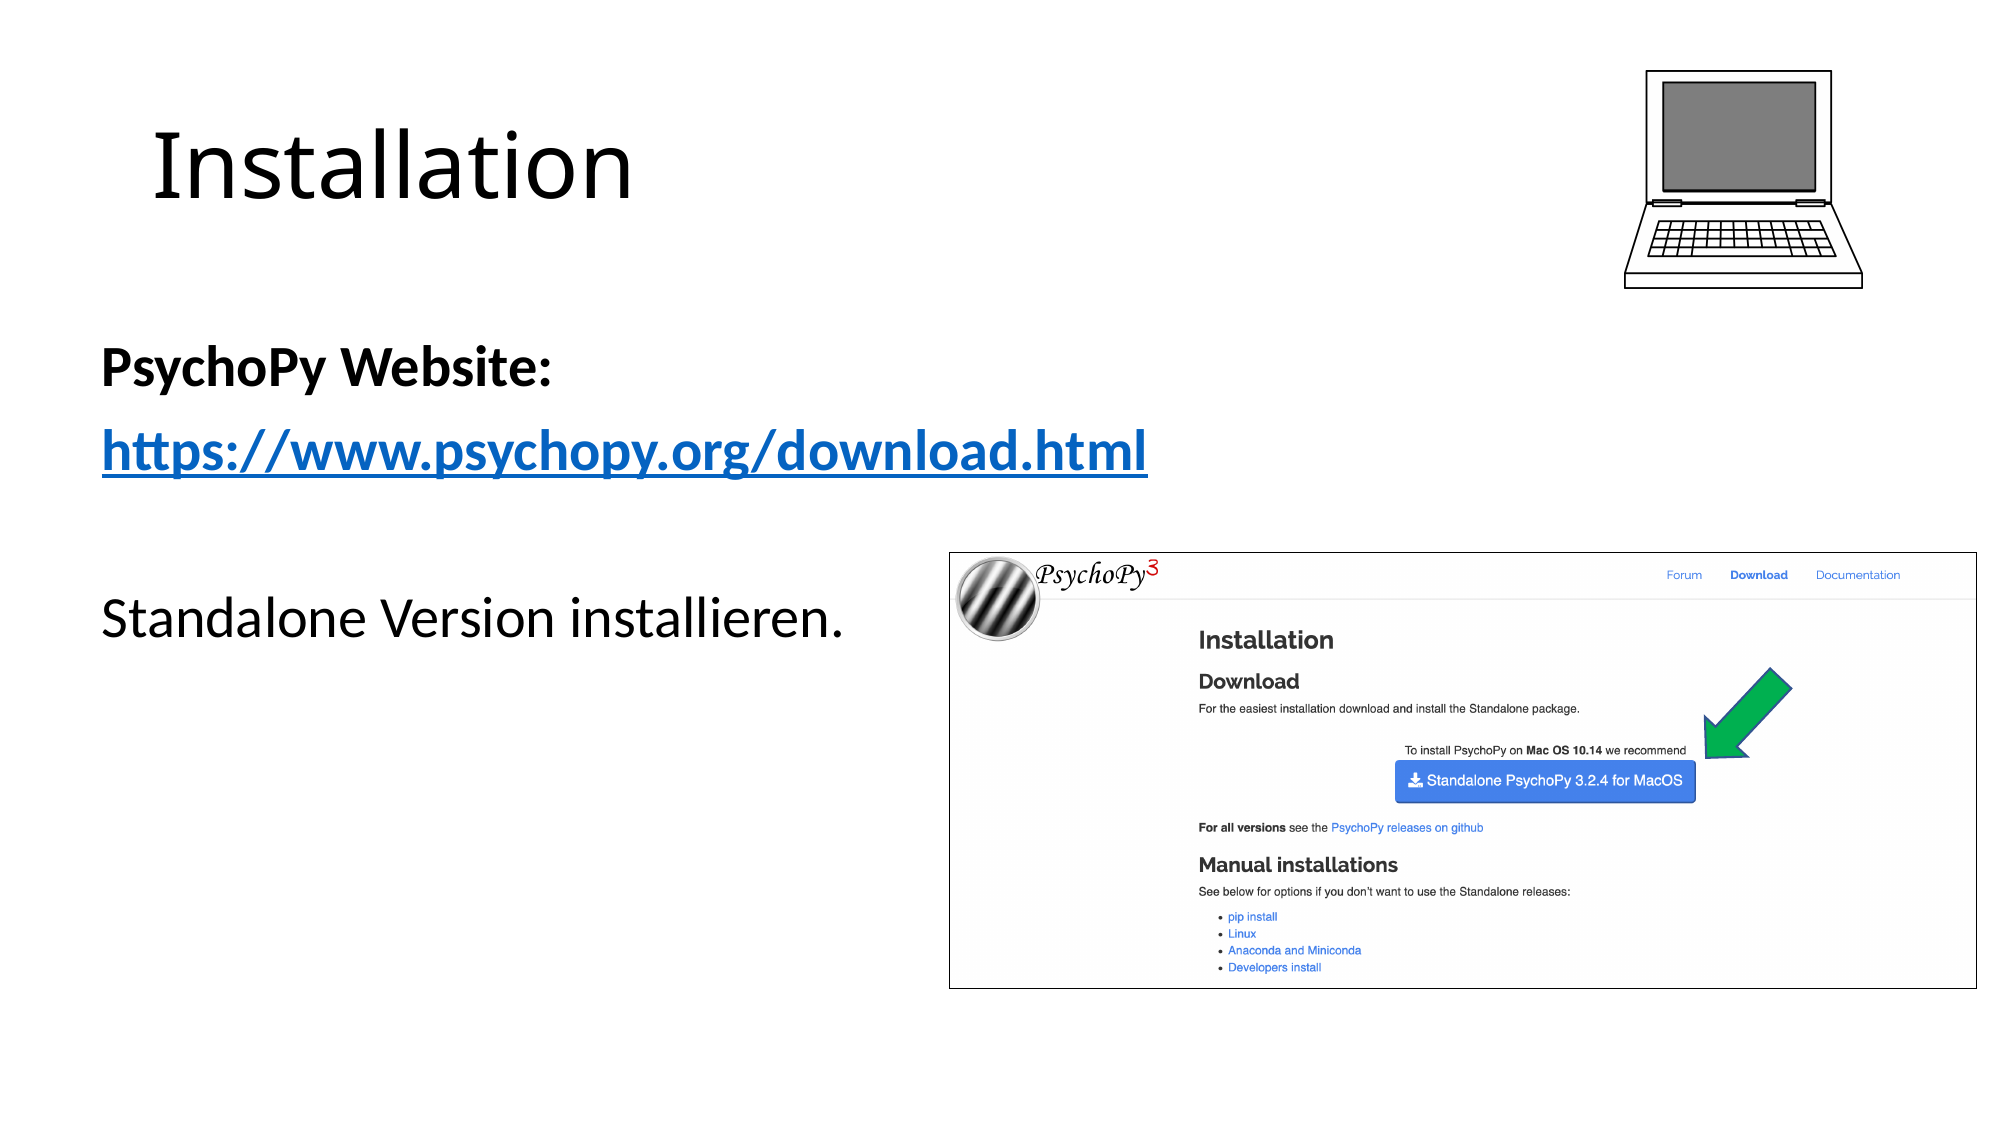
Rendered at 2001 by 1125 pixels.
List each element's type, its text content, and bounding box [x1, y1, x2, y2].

text_box PsychoPy Website: https://www.psychopy.org/download.html Standalone Version installieren. [86, 328, 1812, 989]
picture [949, 552, 1977, 989]
title Installation [137, 59, 1863, 278]
picture [1624, 70, 1863, 289]
